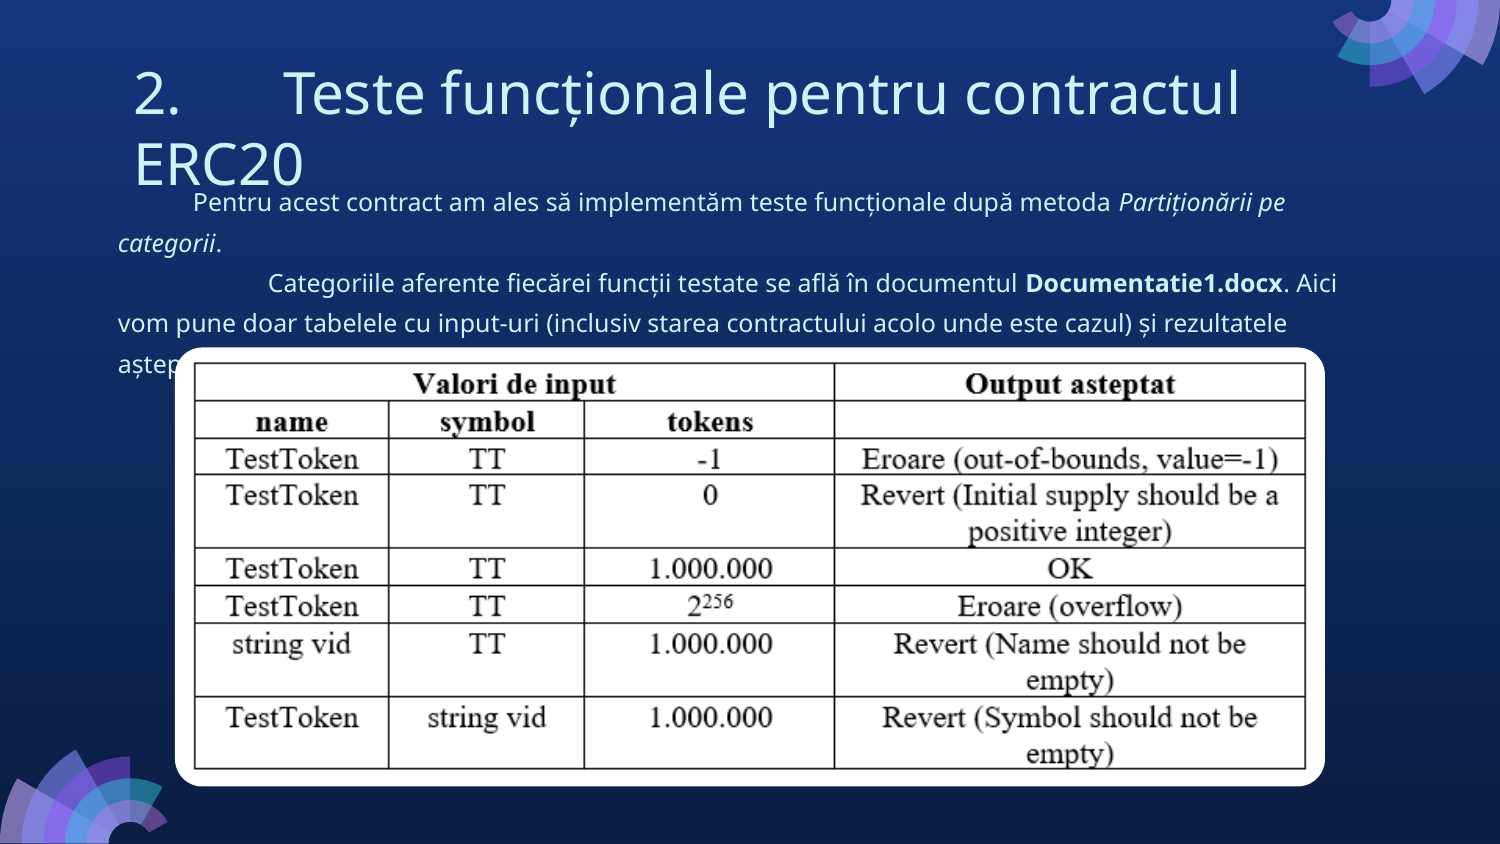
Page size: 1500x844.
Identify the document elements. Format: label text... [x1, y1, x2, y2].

title 2. Teste funcționale pentru contractul ERC20 [118, 41, 1382, 136]
list Pentru acest contract am ales să implementăm teste funcționale după metoda Partiționării pe categorii. Categoriile aferente fiecărei funcții testate se află în documentul Documentatie1.docx. Aici vom pune doar tabelele cu input-uri (inclusiv starea contractului acolo unde este cazul) și rezultatele așteptate pentru fiecare. Testele pentru constructor sunt următoarele: [102, 161, 1398, 711]
picture [174, 347, 1326, 787]
